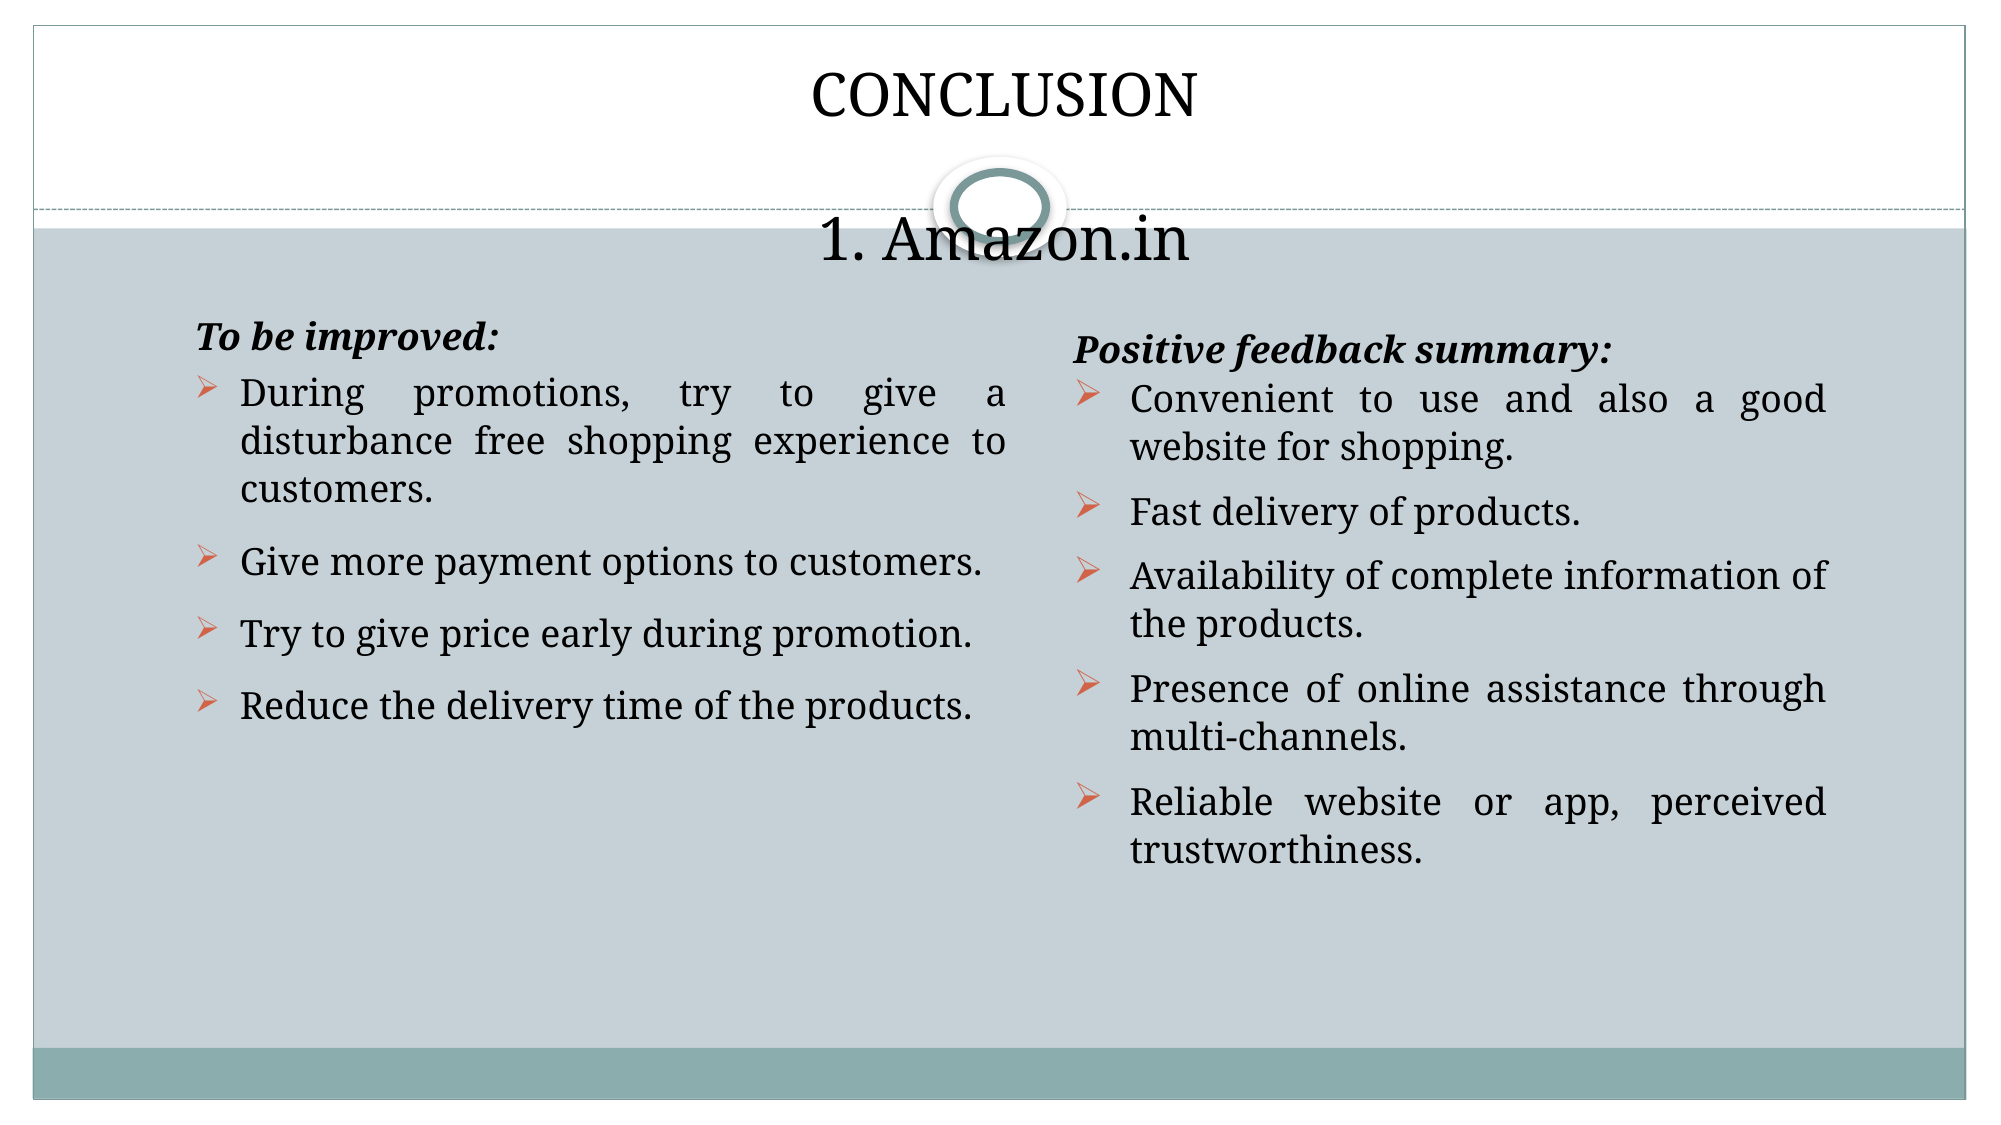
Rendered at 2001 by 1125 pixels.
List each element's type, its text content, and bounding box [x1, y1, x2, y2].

title CONCLUSION 1. Amazon.in [180, 47, 1830, 280]
text_box Positive feedback summary: Convenient to use and also a good website for shopping. Fast delivery of products. Availability of complete information of the products. Presence of online assistance through multi-channels. Reliable website or app, perceived trustworthiness. [1058, 315, 1843, 941]
list To be improved: During promotions, try to give a disturbance free shopping experience to customers. Give more payment options to customers. Try to give price early during promotion. Reduce the delivery time of the products. [180, 302, 1023, 963]
